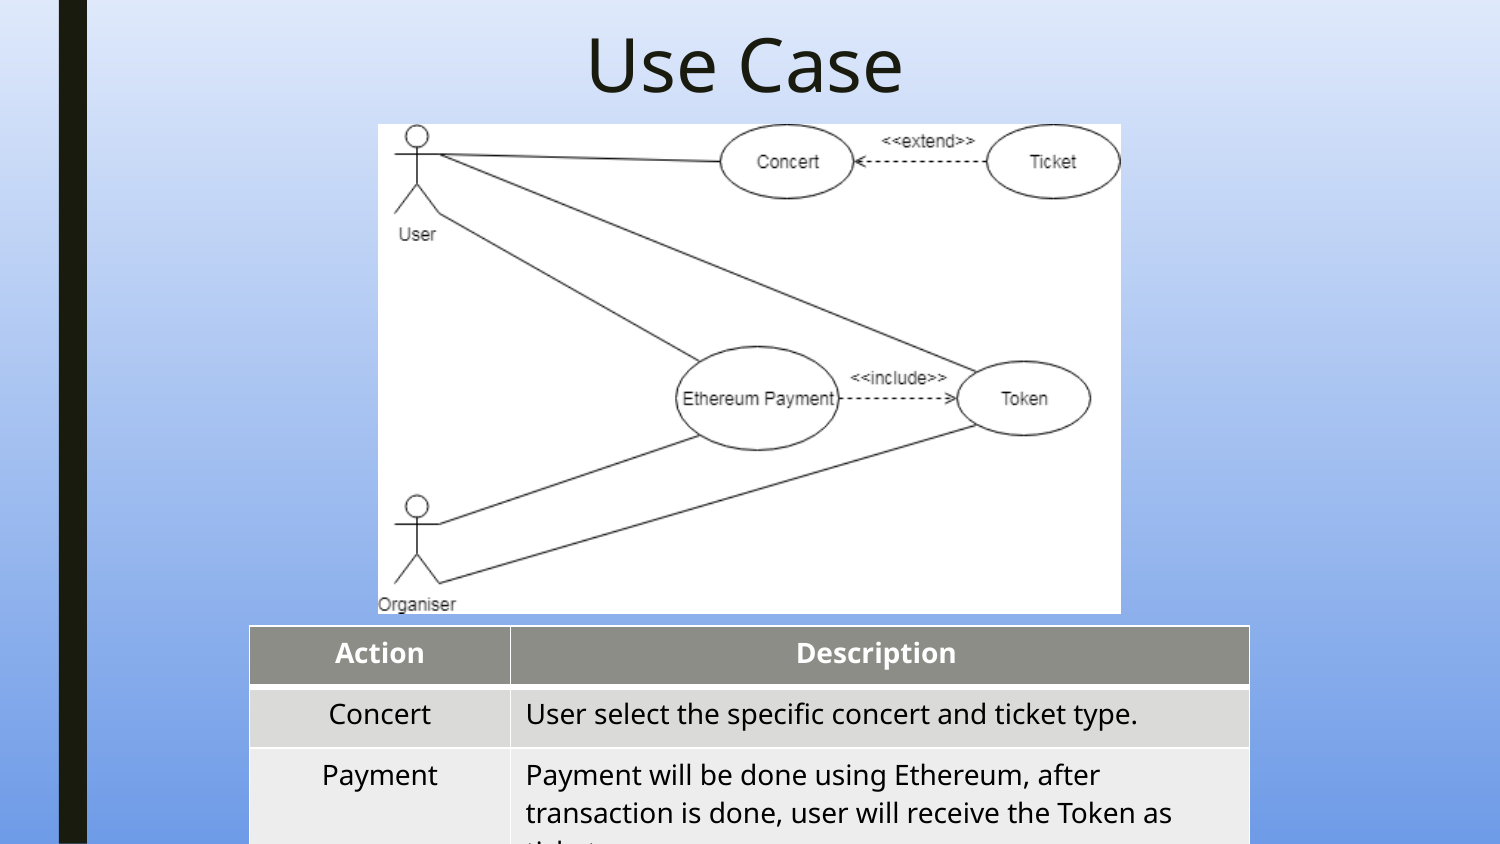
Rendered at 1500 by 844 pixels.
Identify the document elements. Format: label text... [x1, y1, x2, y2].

table_cell User select the specific concert and ticket type. [511, 690, 1249, 747]
table_cell Payment will be done using Ethereum, after transaction is done, user will receive the Token as ticket. [511, 749, 1249, 844]
title Use Case [570, 13, 930, 124]
picture [378, 124, 1121, 614]
table_cell Payment [250, 749, 510, 844]
table_header Description [511, 627, 1249, 684]
table_cell Concert [250, 690, 510, 747]
table_header Action [250, 627, 510, 684]
